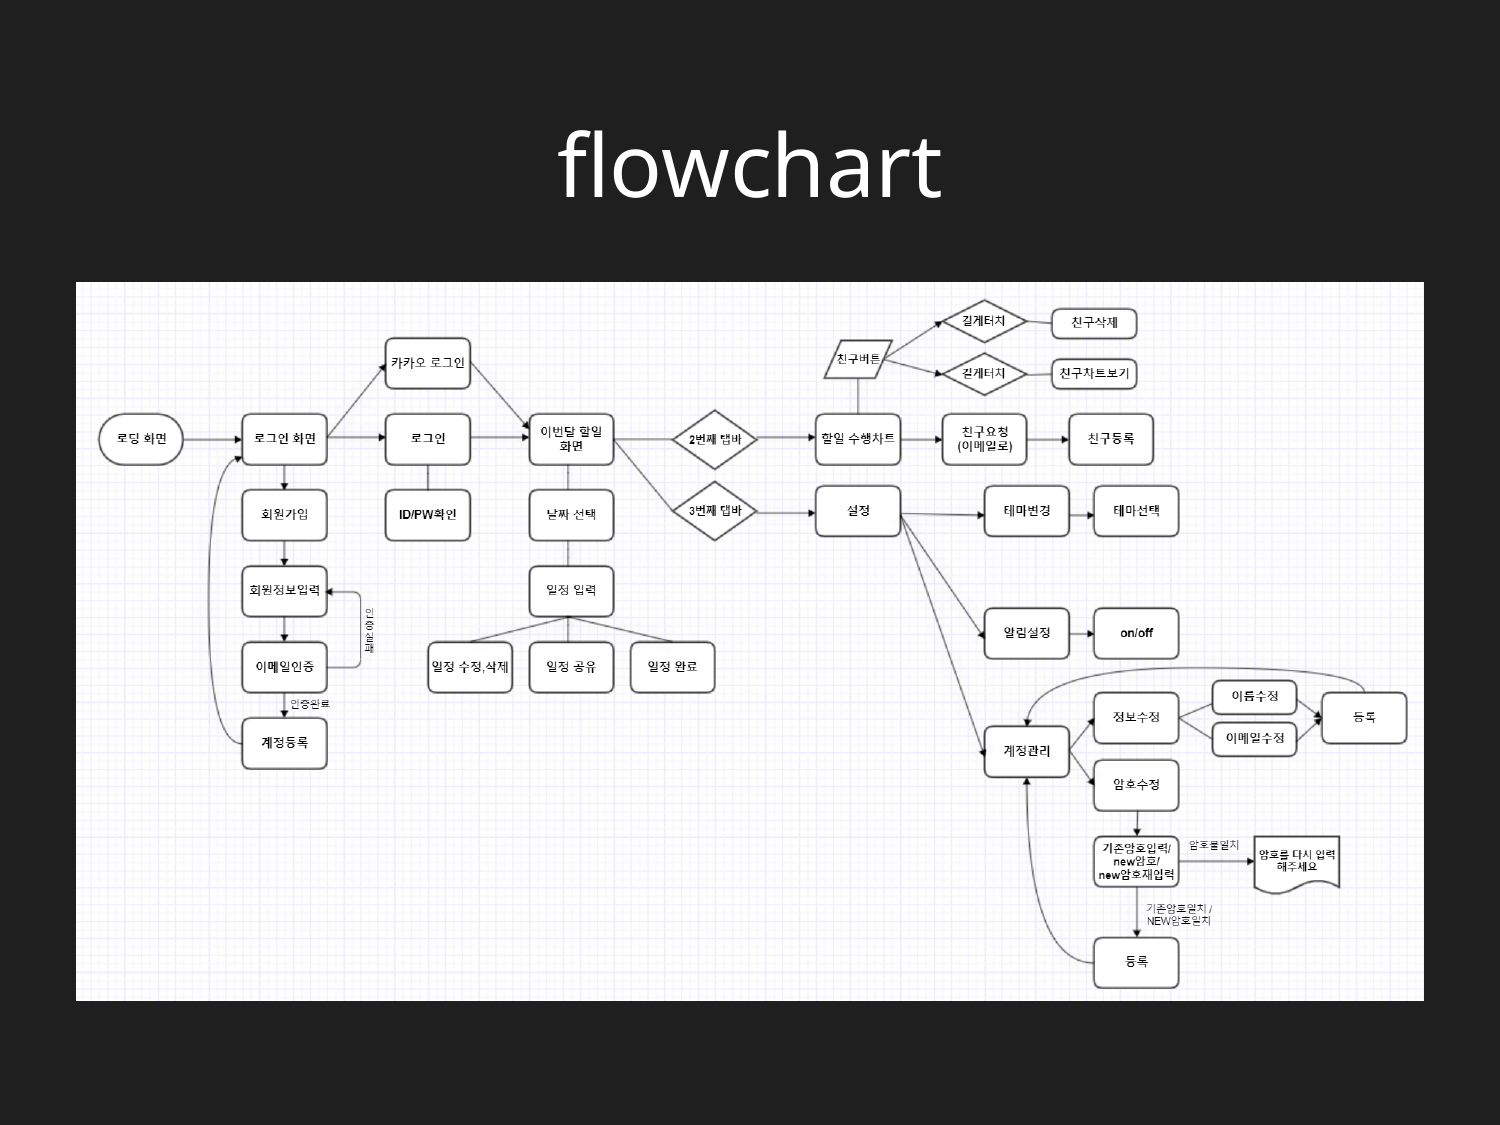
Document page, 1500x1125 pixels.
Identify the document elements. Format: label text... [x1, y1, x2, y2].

picture [75, 282, 1424, 1002]
title flowchart [112, 41, 1388, 281]
